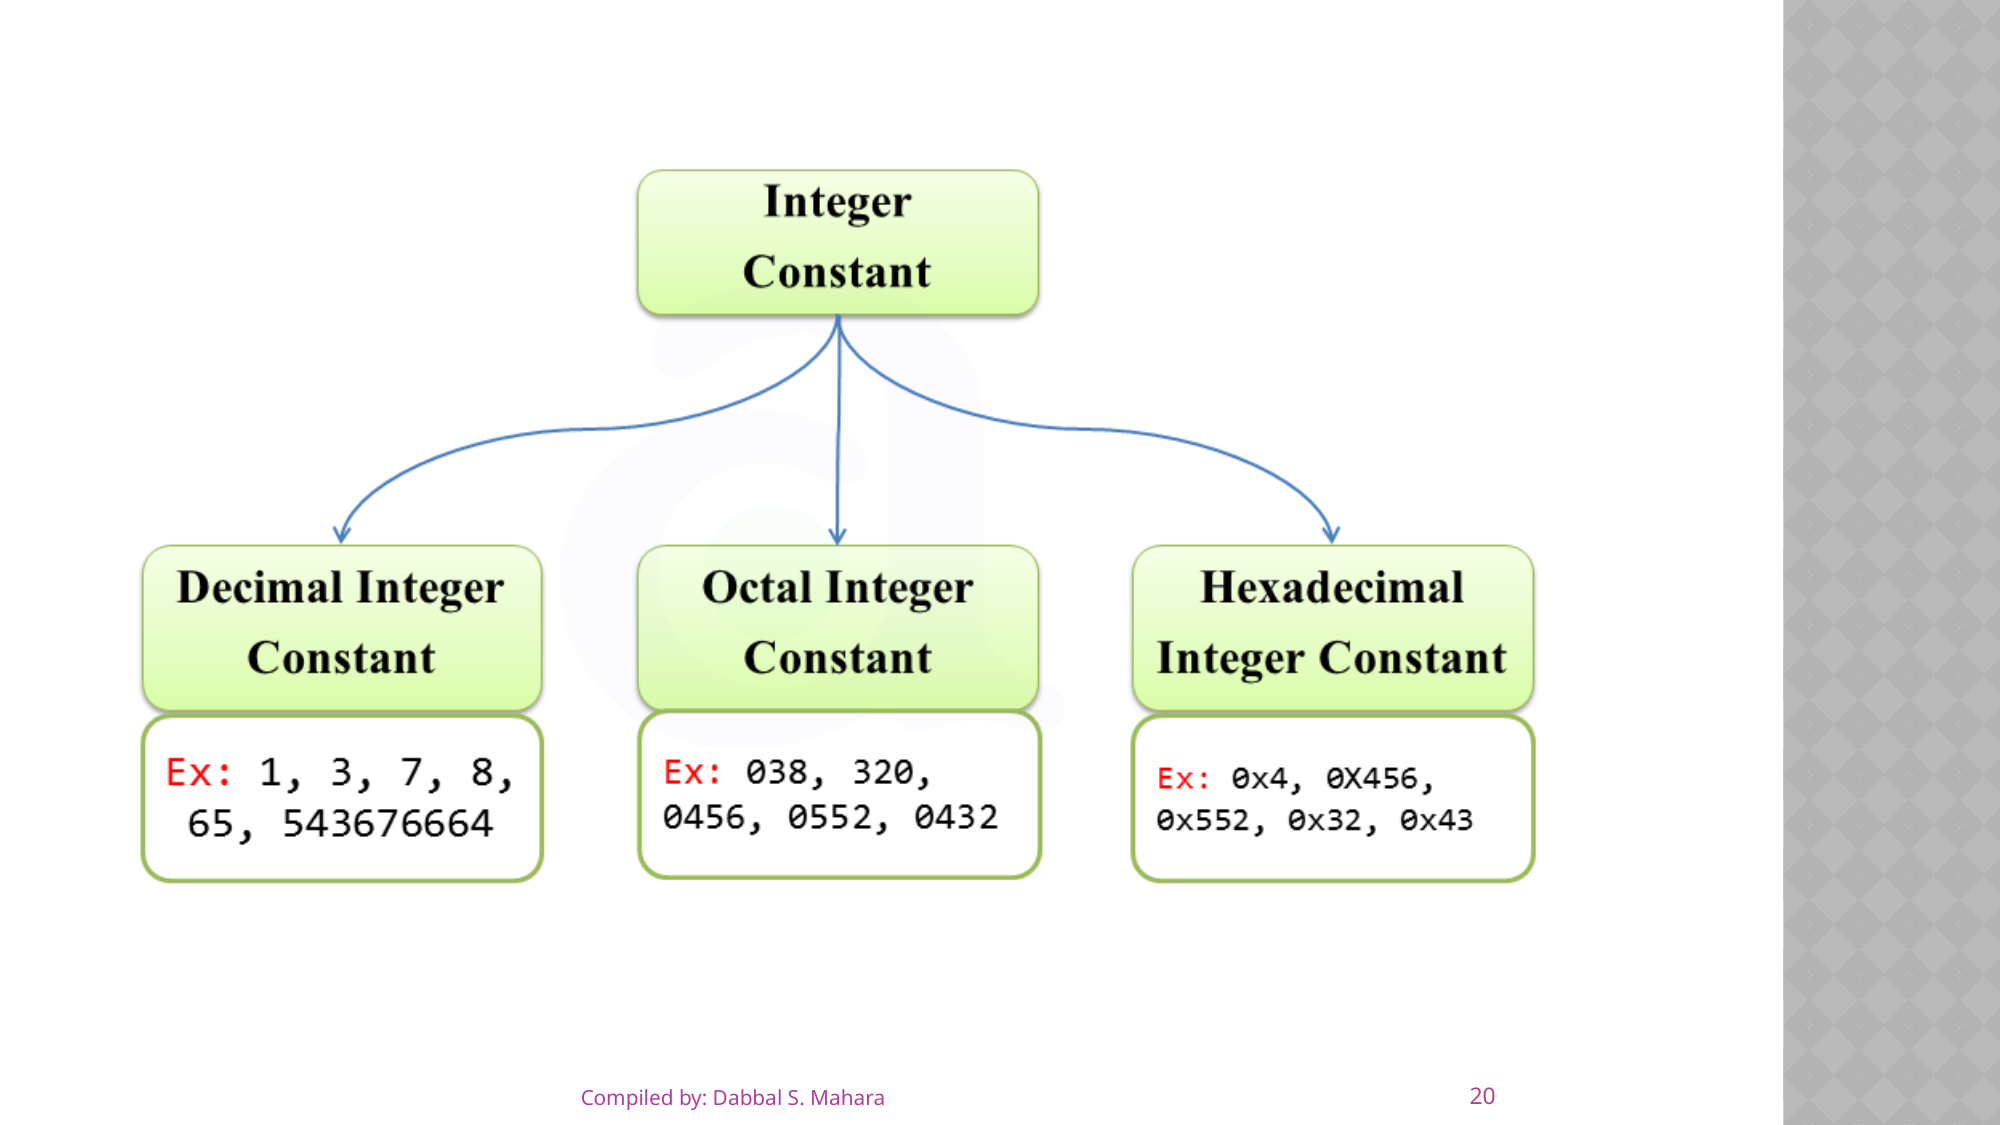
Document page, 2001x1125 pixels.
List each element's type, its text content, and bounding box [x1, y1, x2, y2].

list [74, 112, 1613, 978]
slide_number 20 [1367, 1075, 1496, 1113]
footer Compiled by: Dabbal S. Mahara [99, 1075, 900, 1114]
